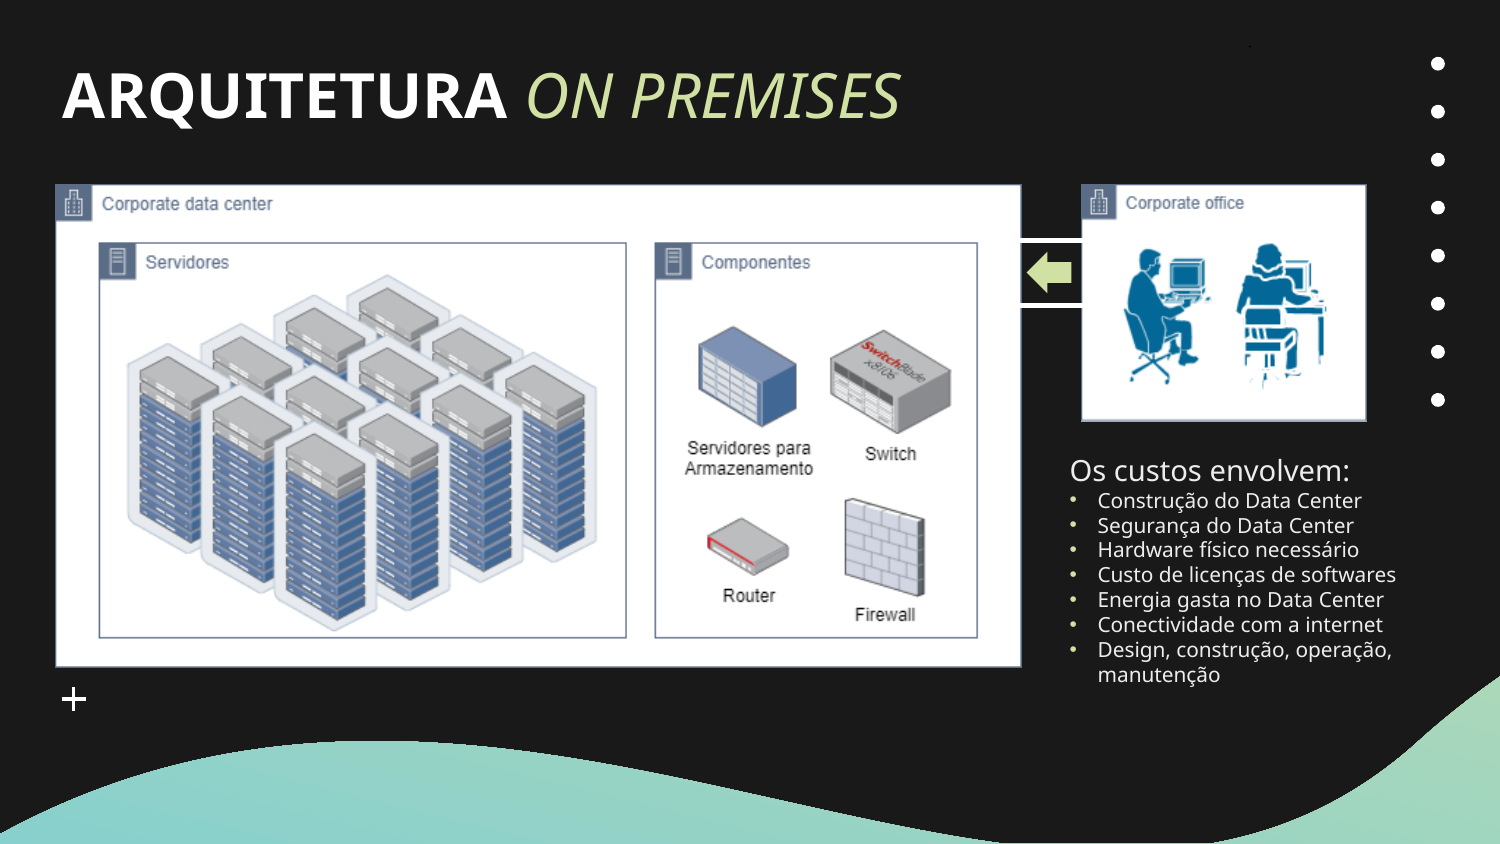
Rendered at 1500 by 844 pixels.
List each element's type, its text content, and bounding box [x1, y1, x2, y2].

text_box [1026, 238, 1075, 308]
text_box Os custos envolvem: Construção do Data Center Segurança do Data Center Hardware físico necessário Custo de licenças de softwares Energia gasta no Data Center Conectividade com a internet Design, construção, operação, manutenção [1054, 446, 1437, 693]
picture [55, 183, 1022, 668]
title ARQUITETURA ON PREMISES [47, 41, 1246, 136]
picture [1081, 183, 1367, 423]
text_box [1026, 249, 1074, 296]
